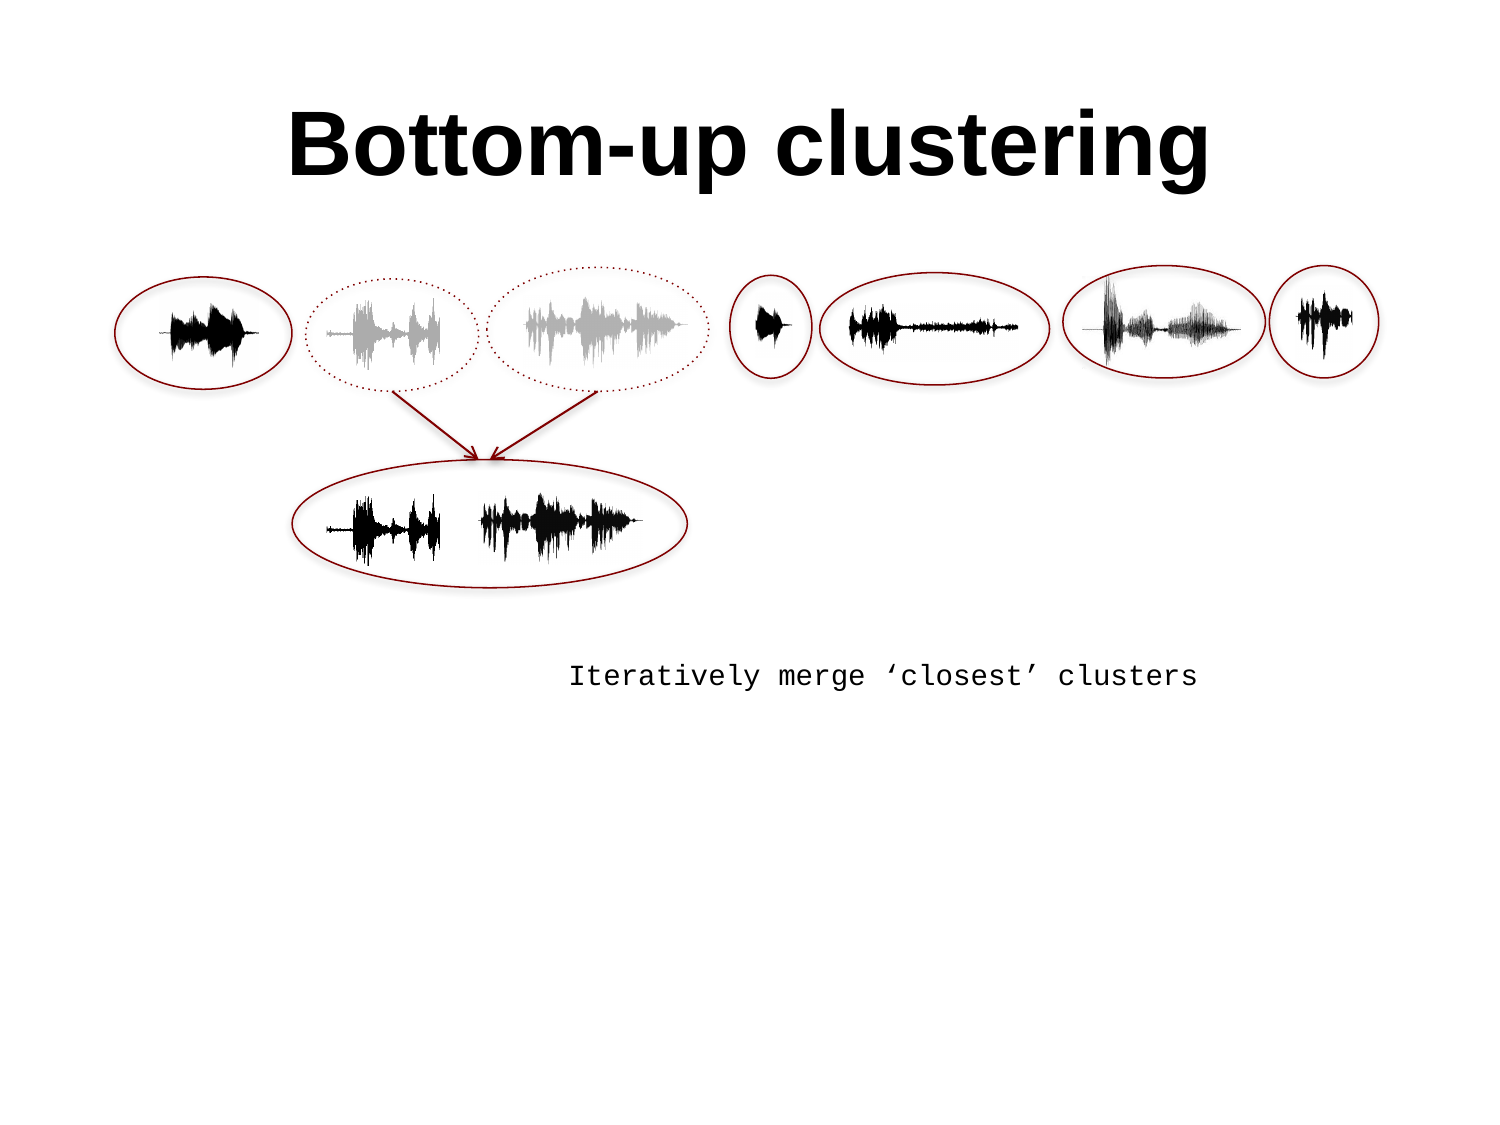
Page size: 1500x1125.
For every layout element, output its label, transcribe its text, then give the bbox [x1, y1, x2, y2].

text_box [391, 391, 479, 460]
text_box [486, 266, 710, 374]
text_box [1062, 292, 1077, 352]
text_box [856, 371, 1013, 386]
picture [1295, 285, 1353, 364]
text_box [818, 271, 1051, 366]
text_box [729, 274, 813, 380]
picture [755, 292, 793, 358]
text_box [264, 291, 293, 375]
text_box [160, 276, 246, 283]
text_box [1268, 264, 1380, 369]
text_box [526, 377, 669, 392]
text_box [489, 391, 598, 460]
picture [1082, 276, 1241, 369]
text_box [291, 463, 689, 589]
text_box [334, 278, 480, 380]
text_box [114, 284, 157, 381]
picture [326, 295, 441, 390]
text_box [304, 302, 321, 368]
title Bottom-up clustering [75, 45, 1425, 233]
text_box [1105, 264, 1223, 275]
text_box [1245, 286, 1265, 357]
picture [326, 491, 441, 586]
picture [478, 491, 644, 565]
text_box [1298, 372, 1351, 379]
picture [158, 285, 260, 380]
picture [848, 303, 1019, 362]
picture [522, 295, 688, 369]
text_box Iteratively merge ‘closest’ clusters [553, 649, 1214, 699]
